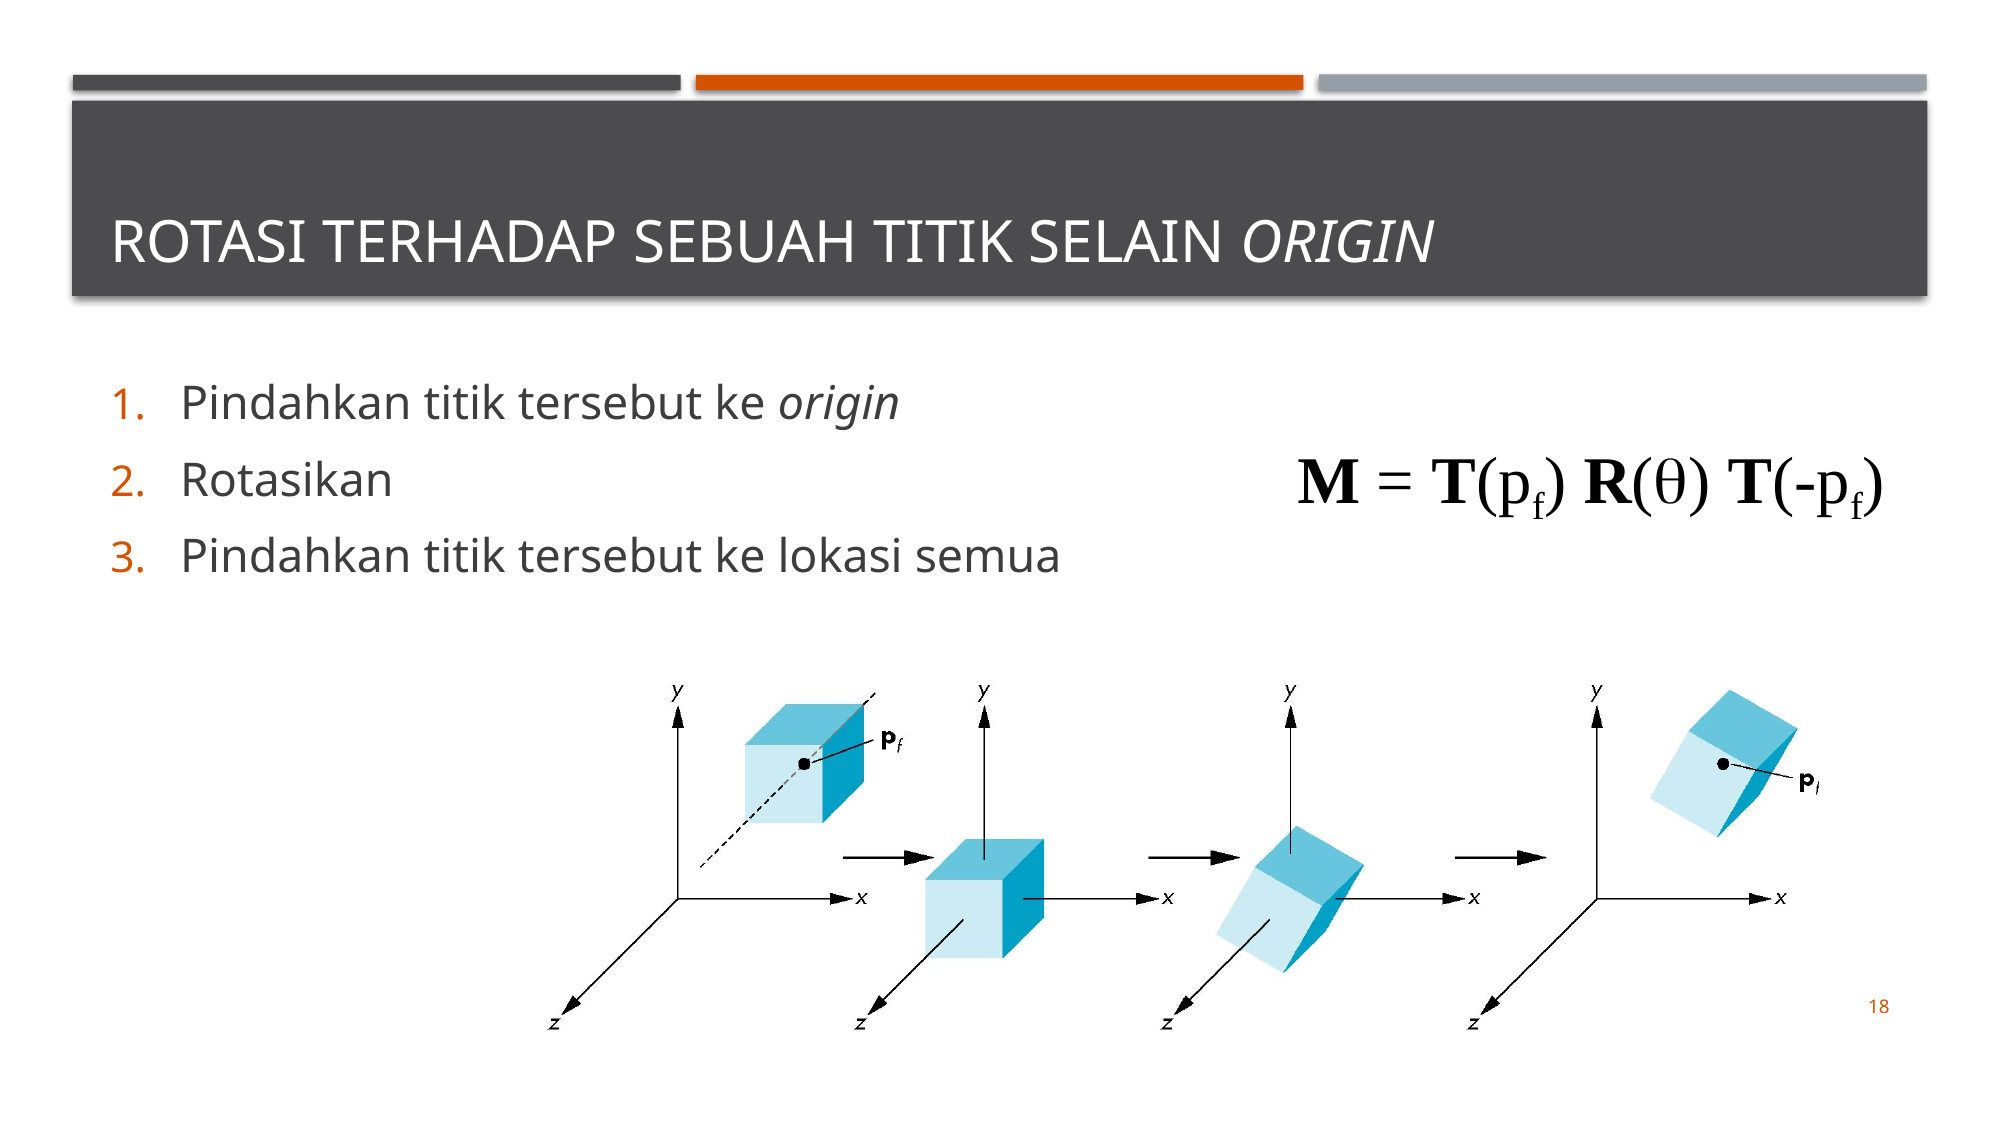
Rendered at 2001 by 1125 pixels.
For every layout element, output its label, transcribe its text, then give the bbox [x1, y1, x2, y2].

text_box M = T(pf) R(q) T(-pf) [1282, 429, 1901, 536]
slide_number 18 [1825, 977, 1905, 1037]
picture [547, 672, 1819, 1037]
list Pindahkan titik tersebut ke origin Rotasikan Pindahkan titik tersebut ke lokasi semua [95, 357, 1080, 597]
title ROtasi terhadap sebuah Titik selain Origin [95, 115, 1905, 282]
